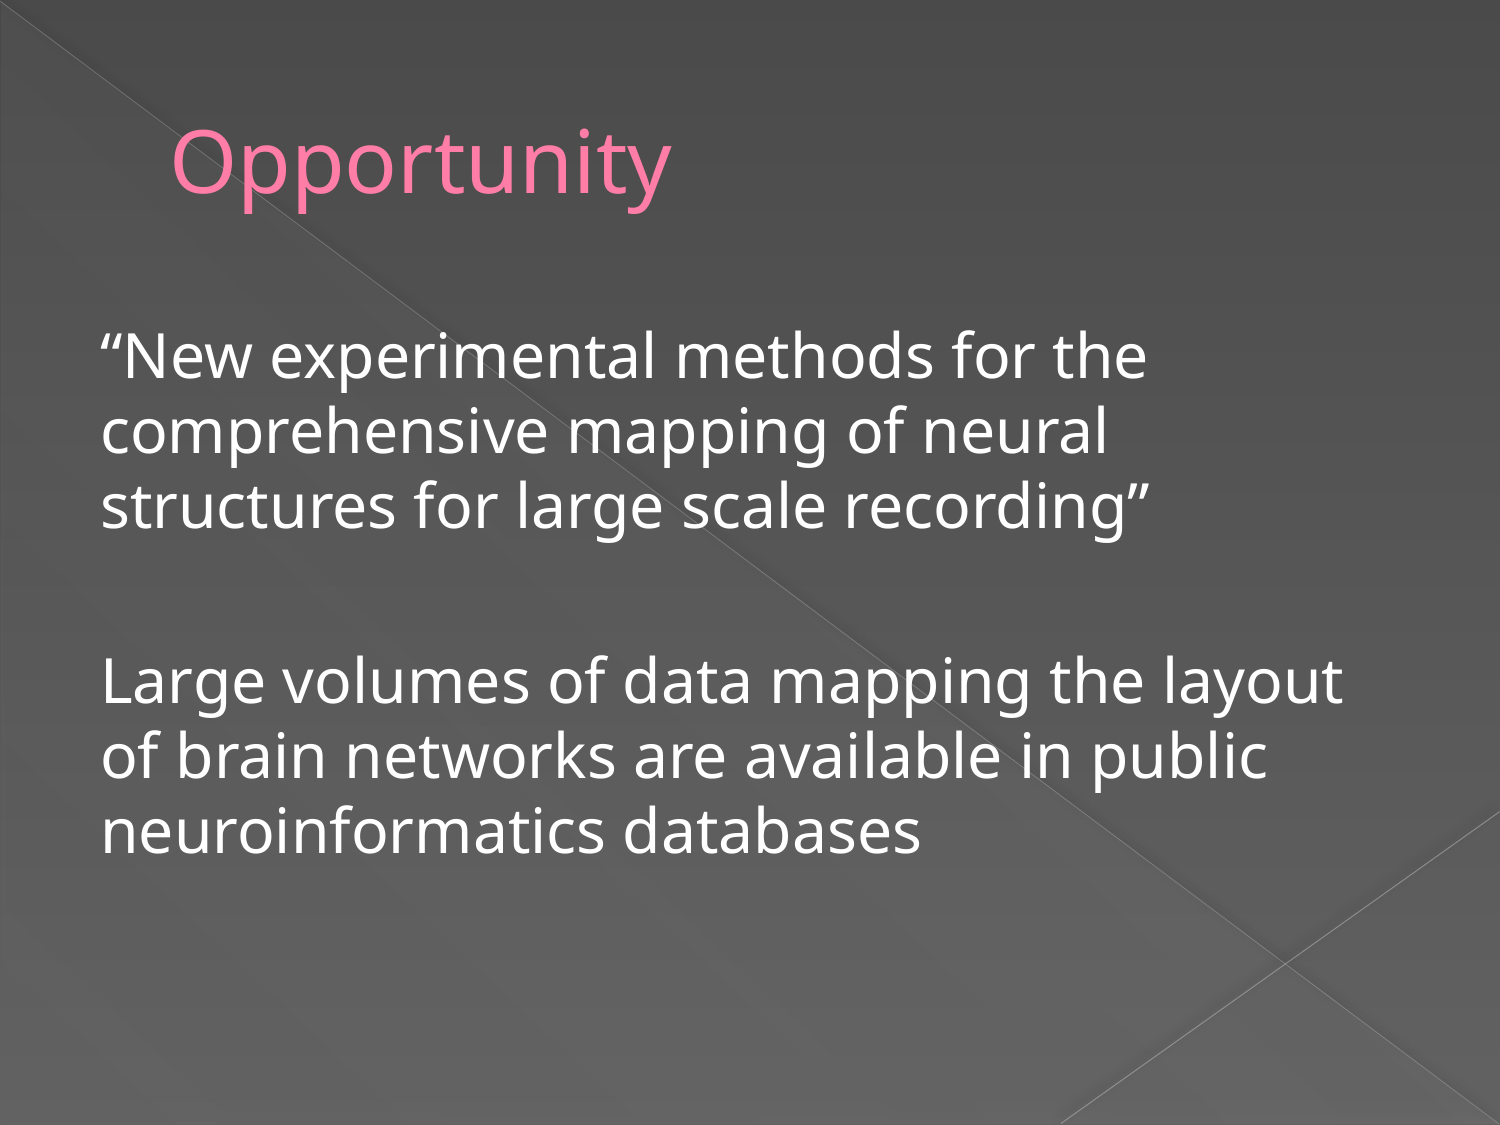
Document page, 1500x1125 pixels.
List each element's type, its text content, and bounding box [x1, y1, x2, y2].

title Opportunity [75, 43, 1425, 274]
list “New experimental methods for the comprehensive mapping of neural structures for large scale recording” Large volumes of data mapping the layout of brain networks are available in public neuroinformatics databases [75, 308, 1425, 1059]
